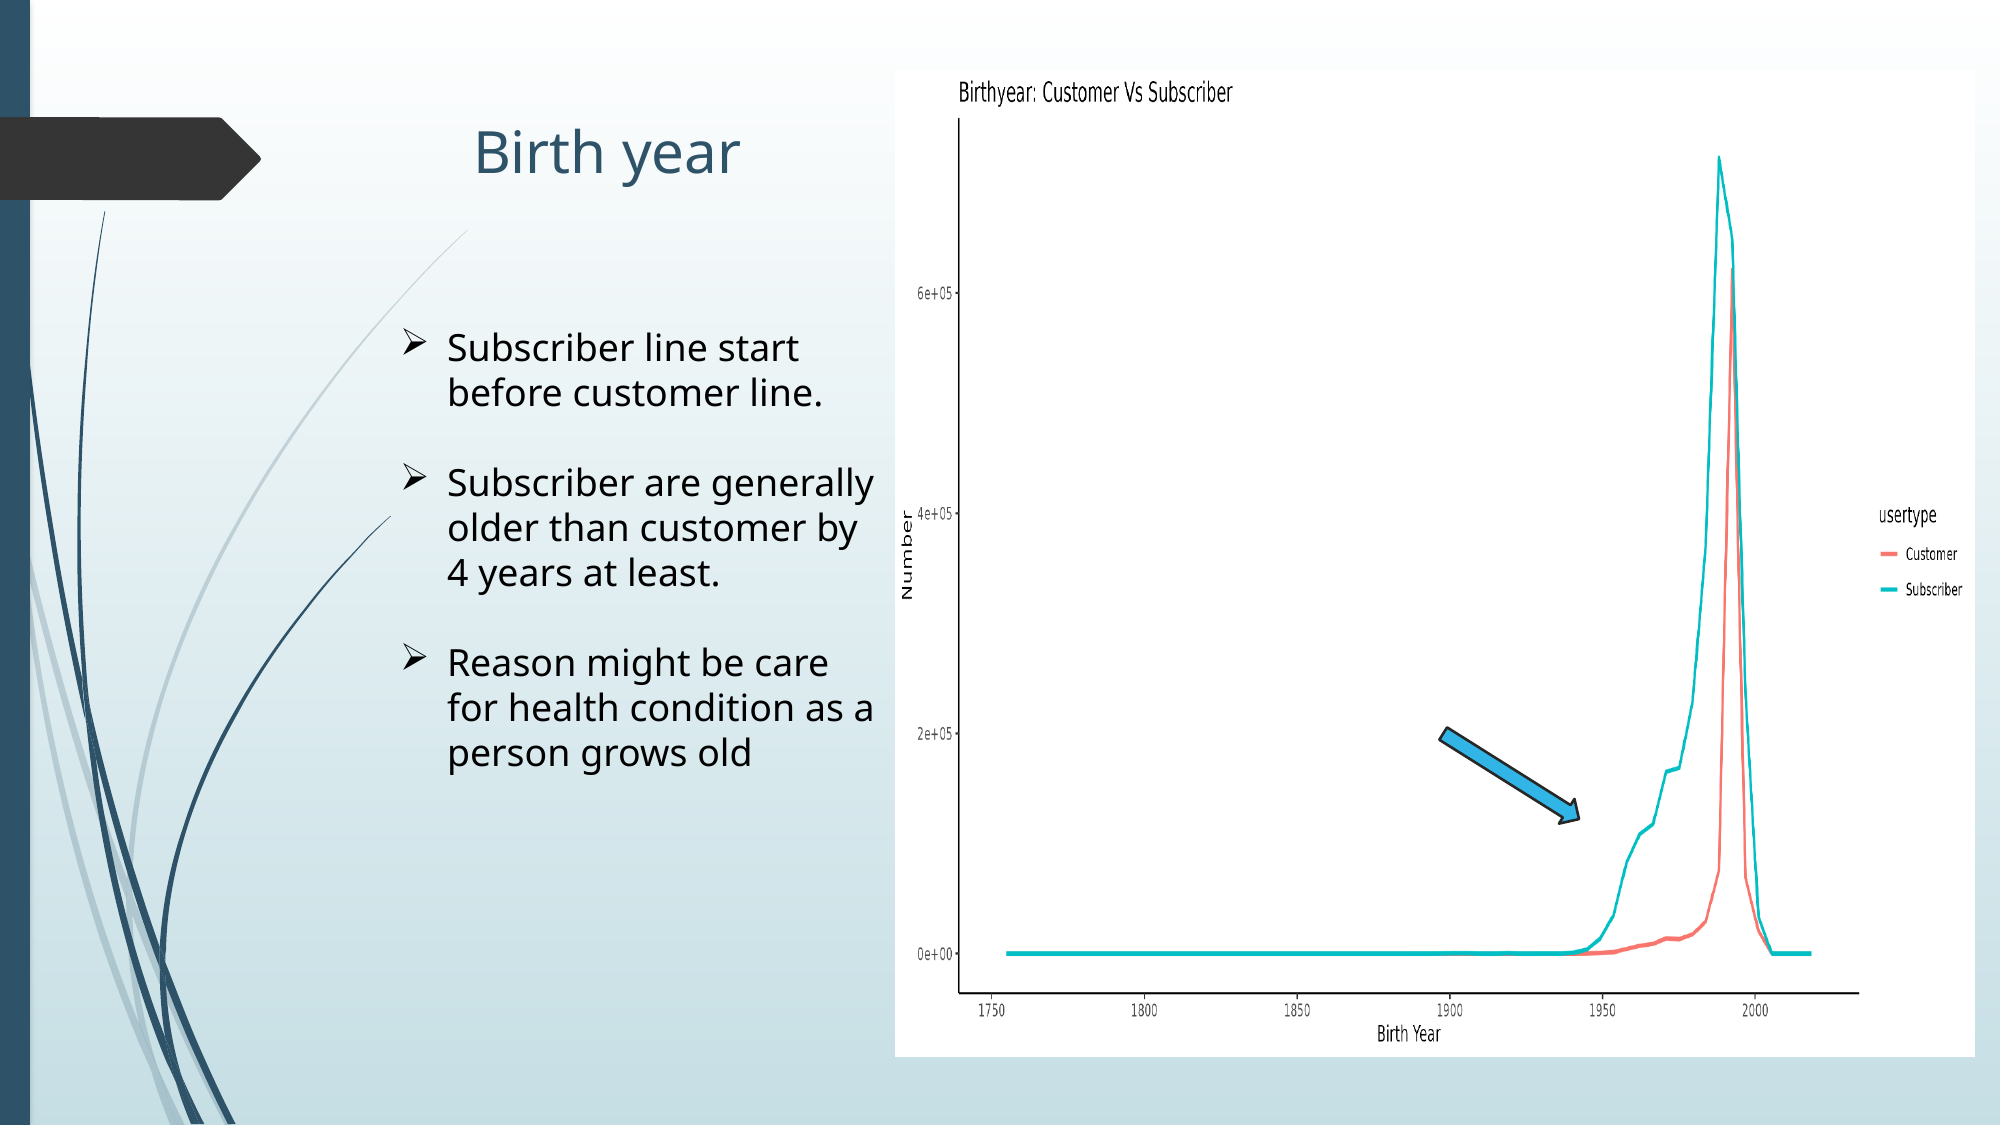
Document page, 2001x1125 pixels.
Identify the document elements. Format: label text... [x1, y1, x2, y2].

text_box Subscriber line start before customer line. Subscriber are generally older than customer by 4 years at least. Reason might be care for health condition as a person grows old [385, 316, 890, 782]
picture [895, 70, 1976, 1057]
text_box Birth year [458, 107, 890, 193]
